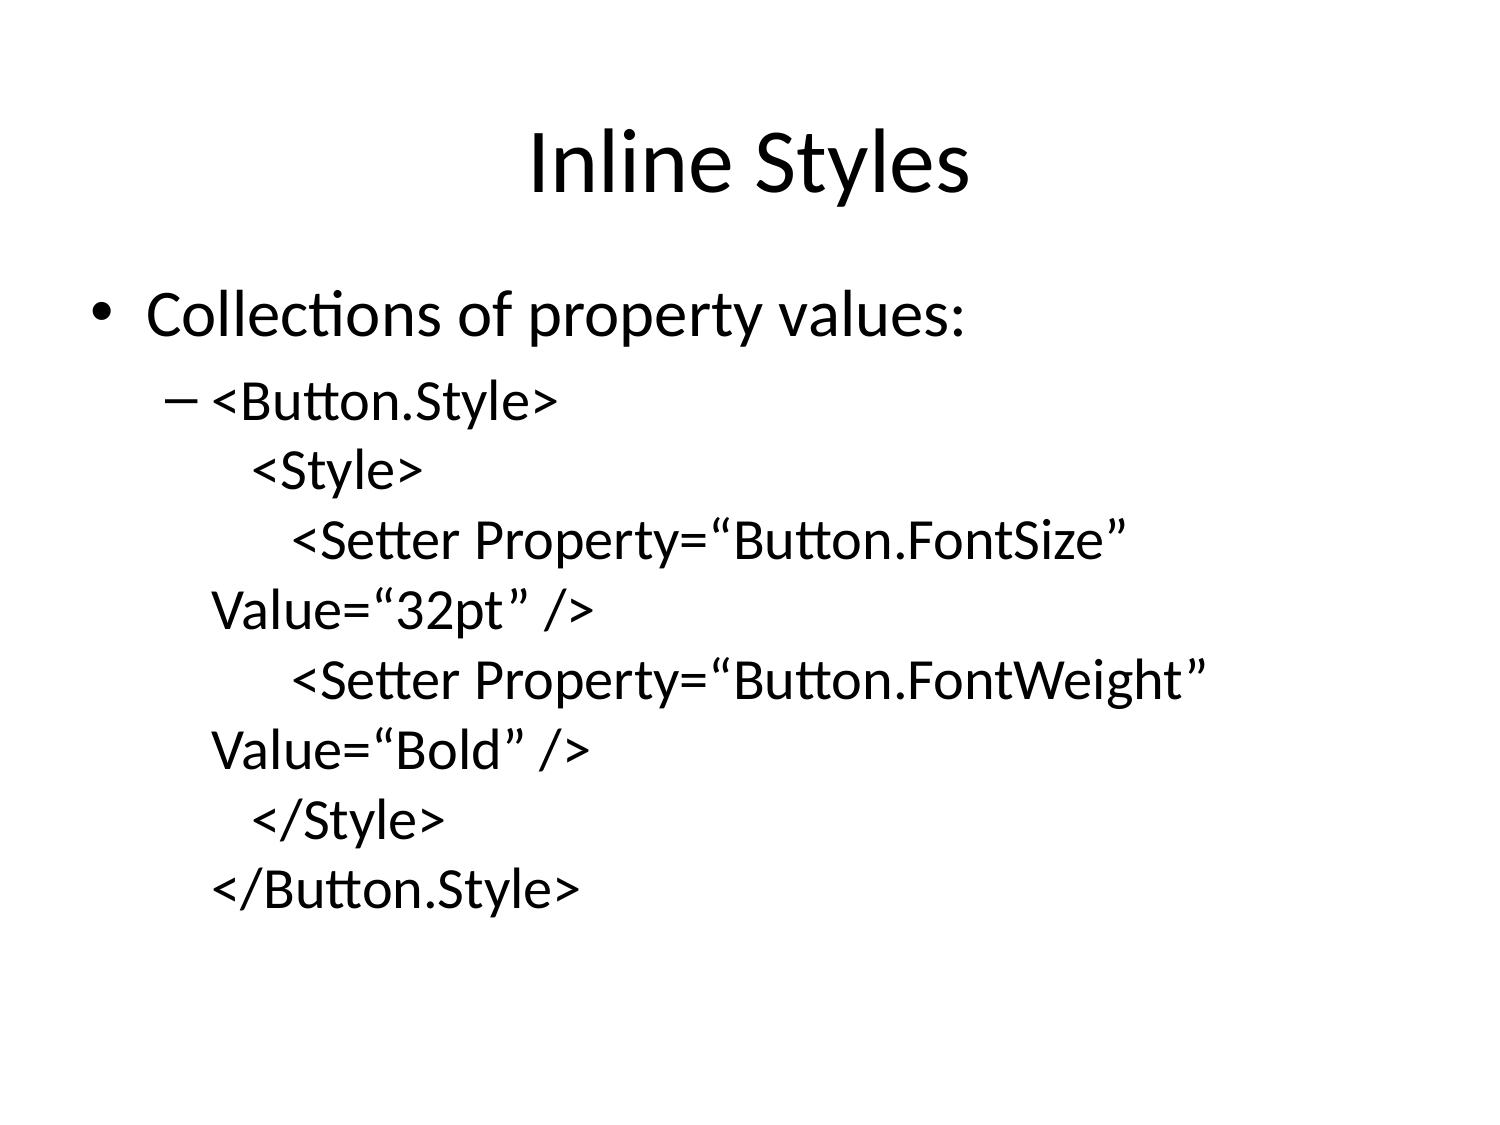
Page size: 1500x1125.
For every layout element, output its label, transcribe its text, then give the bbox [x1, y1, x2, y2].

title Inline Styles [75, 75, 1425, 238]
list Collections of property values: <Button.Style> <Style> <Setter Property=“Button.FontSize” Value=“32pt” /> <Setter Property=“Button.FontWeight” Value=“Bold” /> </Style> </Button.Style> [75, 262, 1425, 1005]
